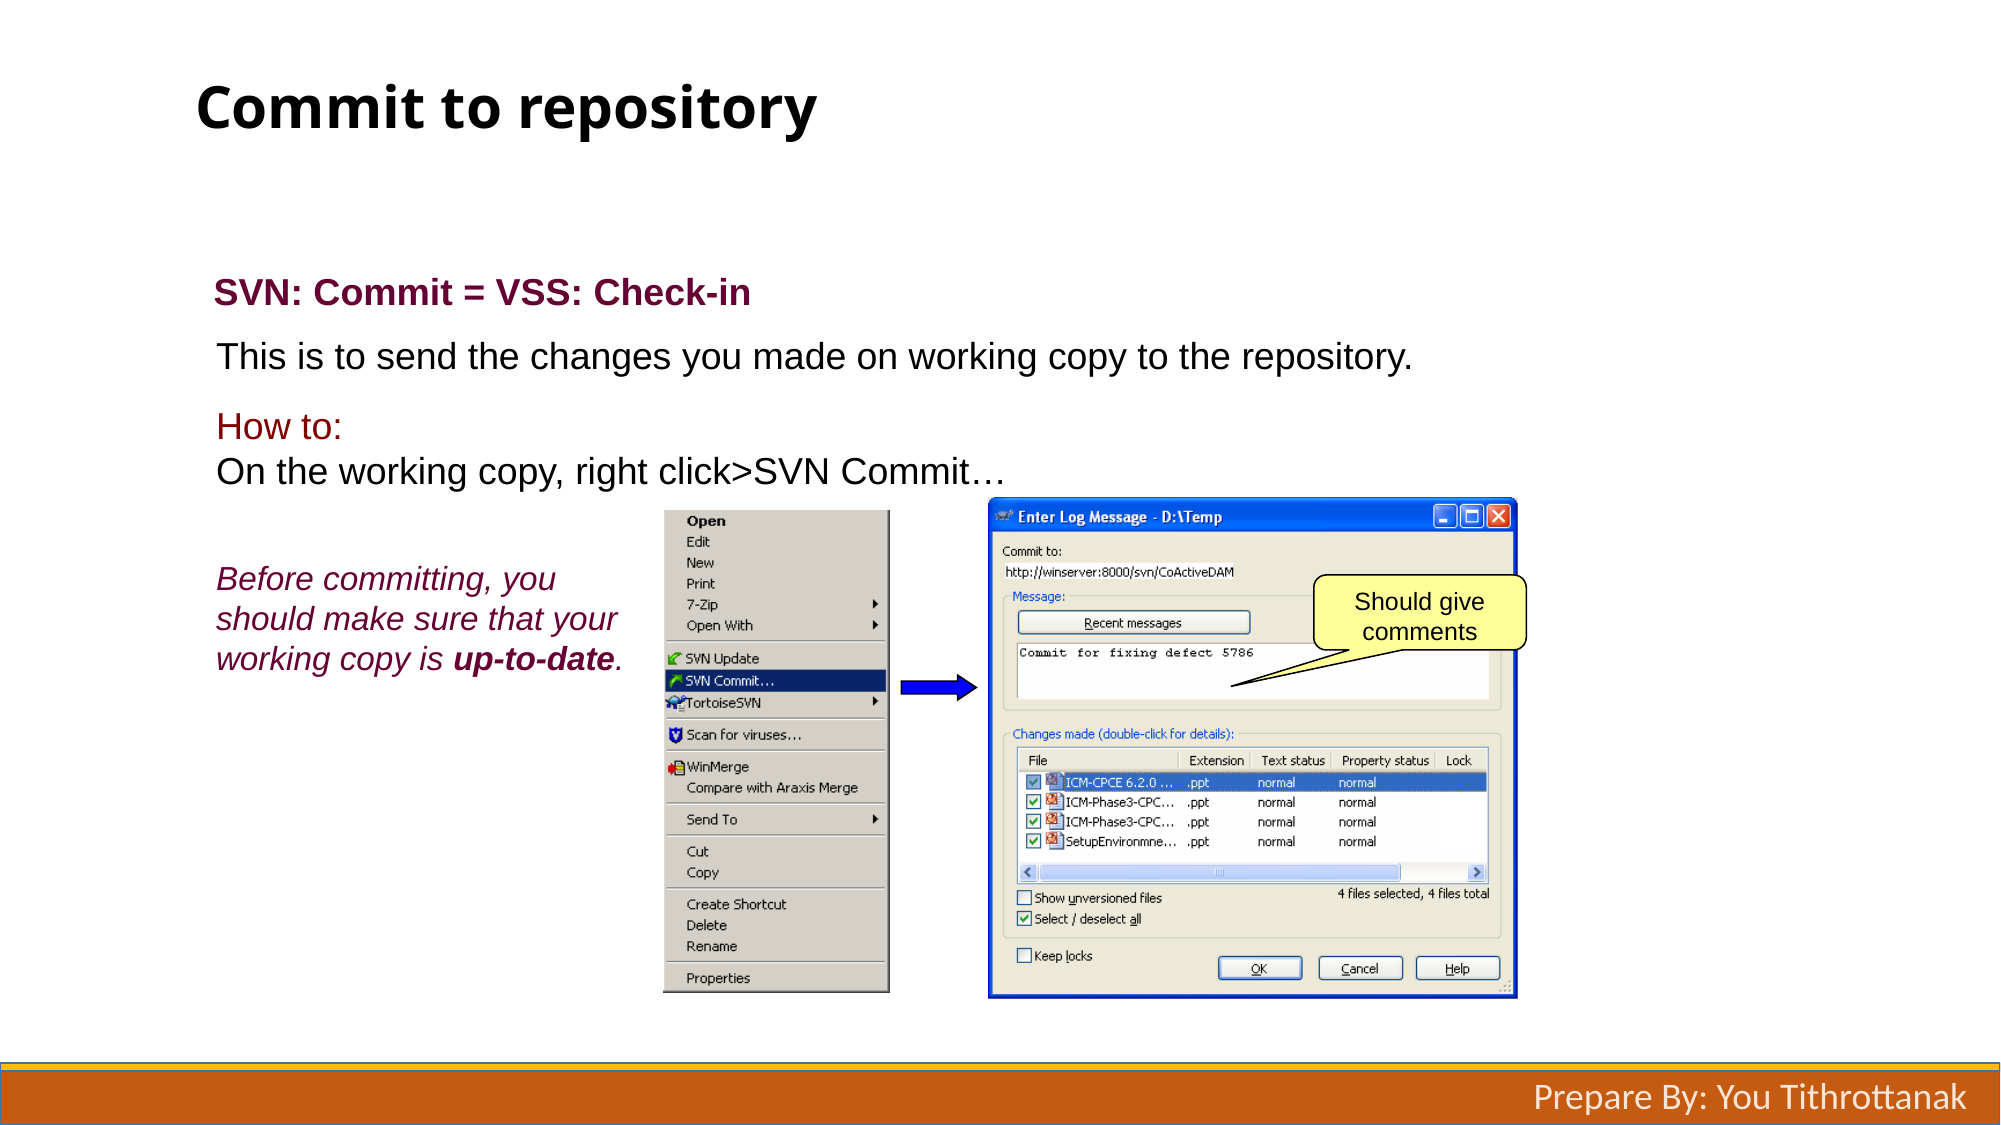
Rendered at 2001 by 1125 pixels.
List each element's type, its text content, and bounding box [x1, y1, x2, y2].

text_box Prepare By: You Tithrottanak [1518, 1064, 2000, 1125]
text_box SVN: Commit = VSS: Check-in [179, 237, 1080, 320]
text_box Before committing, you should make sure that your working copy is up-to-date. [201, 549, 663, 685]
title Commit to repository [180, 47, 1830, 174]
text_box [663, 497, 1527, 1000]
text_box This is to send the changes you made on working copy to the repository. [201, 324, 1502, 385]
text_box How to: On the working copy, right click>SVN Commit… [201, 394, 1327, 500]
